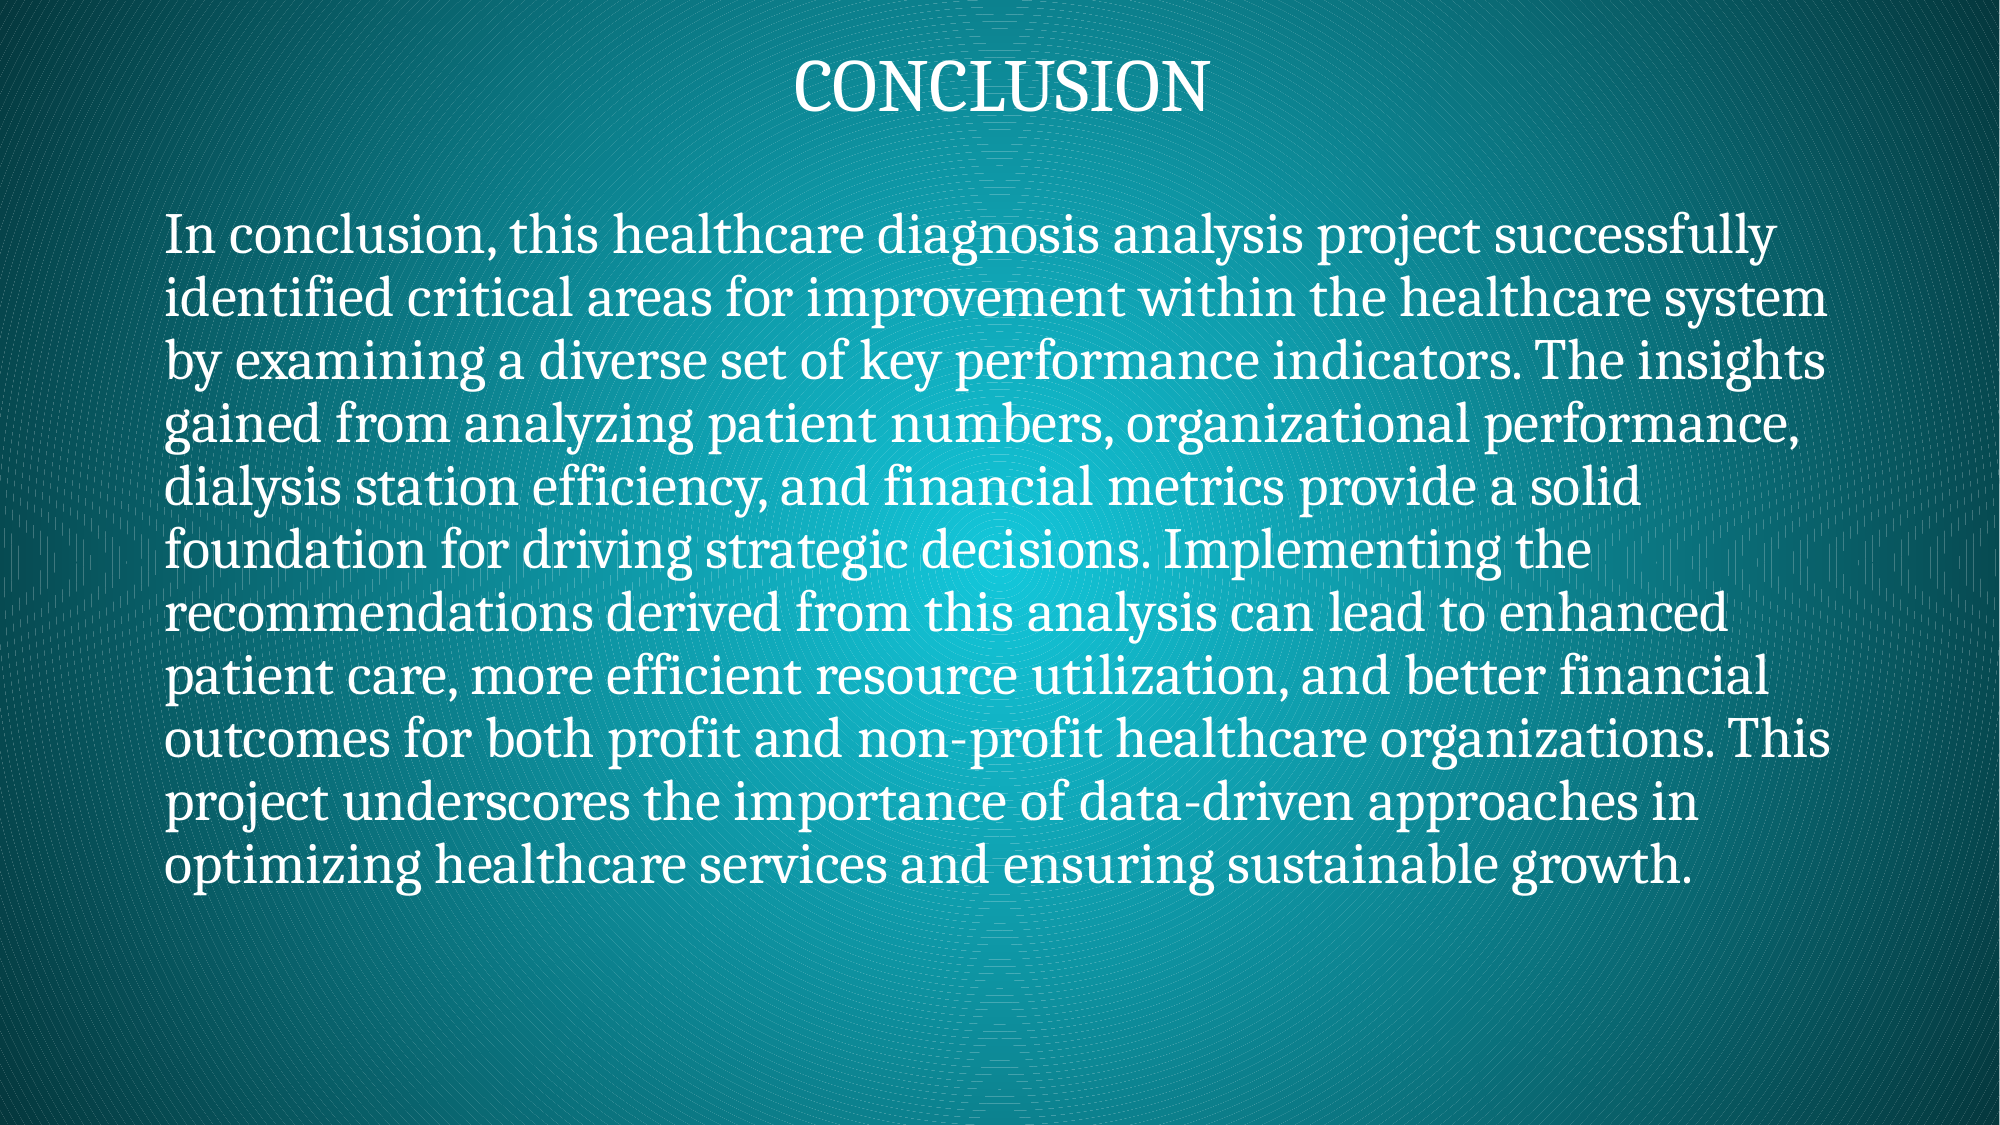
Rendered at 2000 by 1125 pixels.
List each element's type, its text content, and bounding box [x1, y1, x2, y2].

text_box In conclusion, this healthcare diagnosis analysis project successfully identified critical areas for improvement within the healthcare system by examining a diverse set of key performance indicators. The insights gained from analyzing patient numbers, organizational performance, dialysis station efficiency, and financial metrics provide a solid foundation for driving strategic decisions. Implementing the recommendations derived from this analysis can lead to enhanced patient care, more efficient resource utilization, and better financial outcomes for both profit and non-profit healthcare organizations. This project underscores the importance of data-driven approaches in optimizing healthcare services and ensuring sustainable growth. [149, 196, 1850, 904]
title Conclusion [153, 19, 1854, 137]
